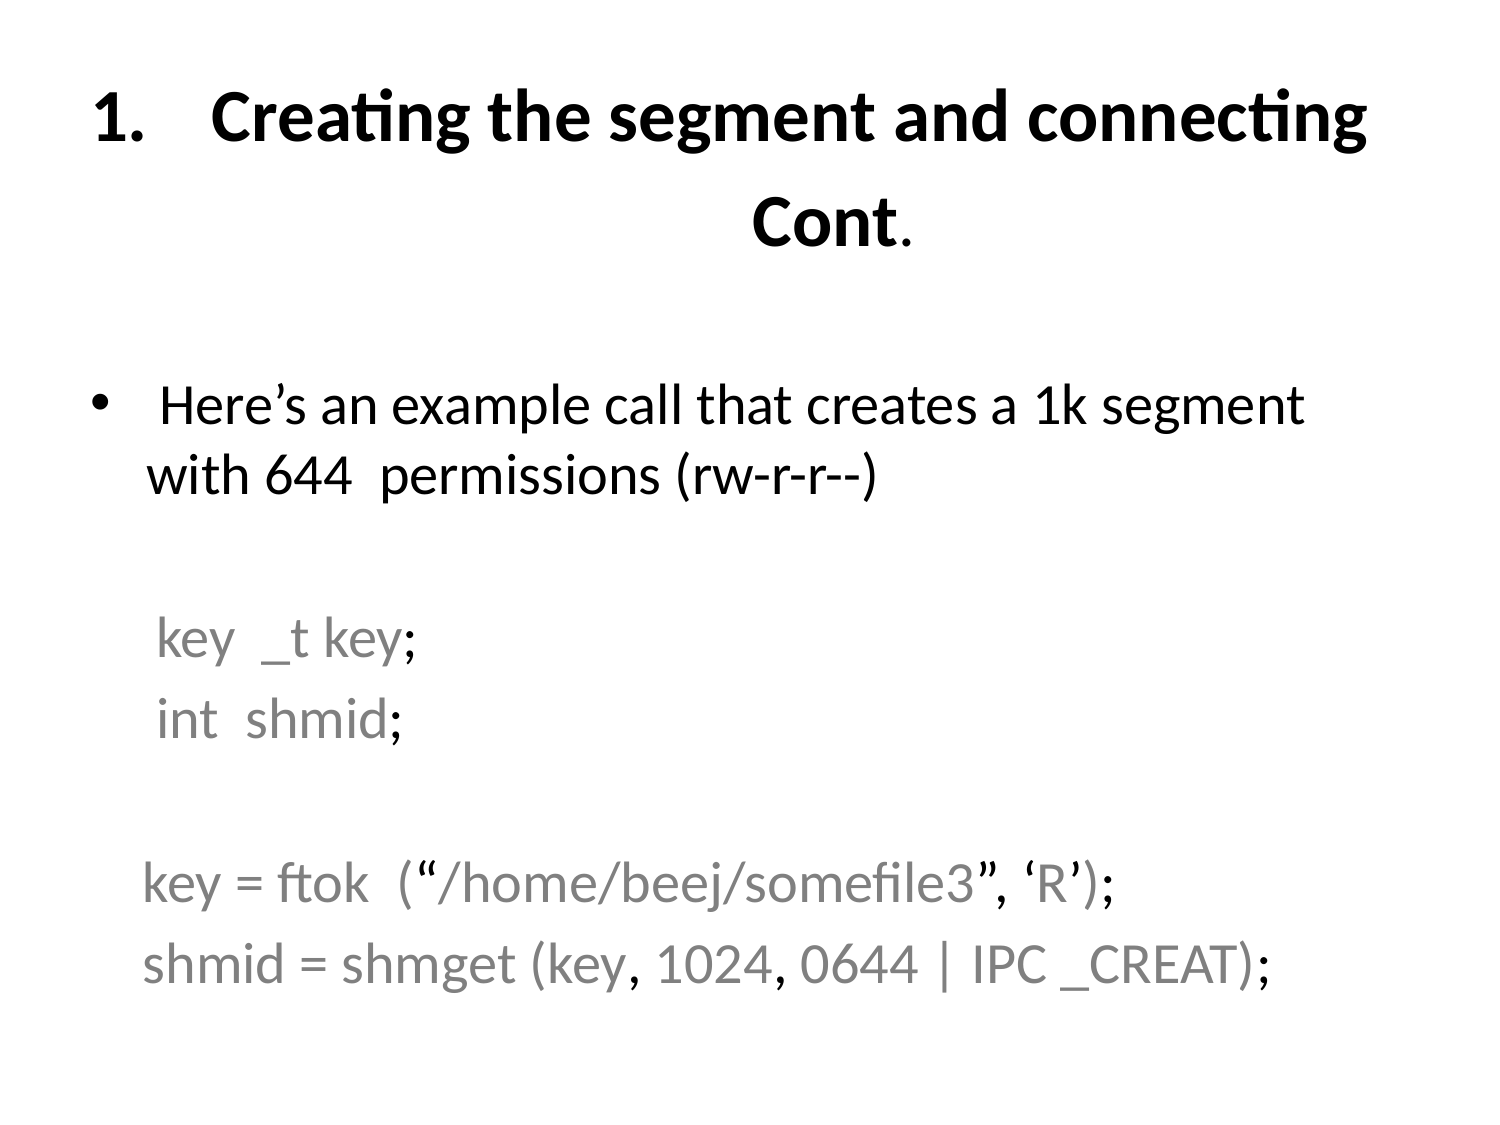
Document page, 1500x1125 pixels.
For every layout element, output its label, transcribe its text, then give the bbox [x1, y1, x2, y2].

list Creating the segment and connecting Cont. Here’s an example call that creates a 1k segment with 644 permissions (rw-r-r--) key _t key; int shmid; key = ftok (“/home/beej/somefile3”, ‘R’); shmid = shmget (key, 1024, 0644 | IPC _CREAT); [75, 58, 1425, 1043]
